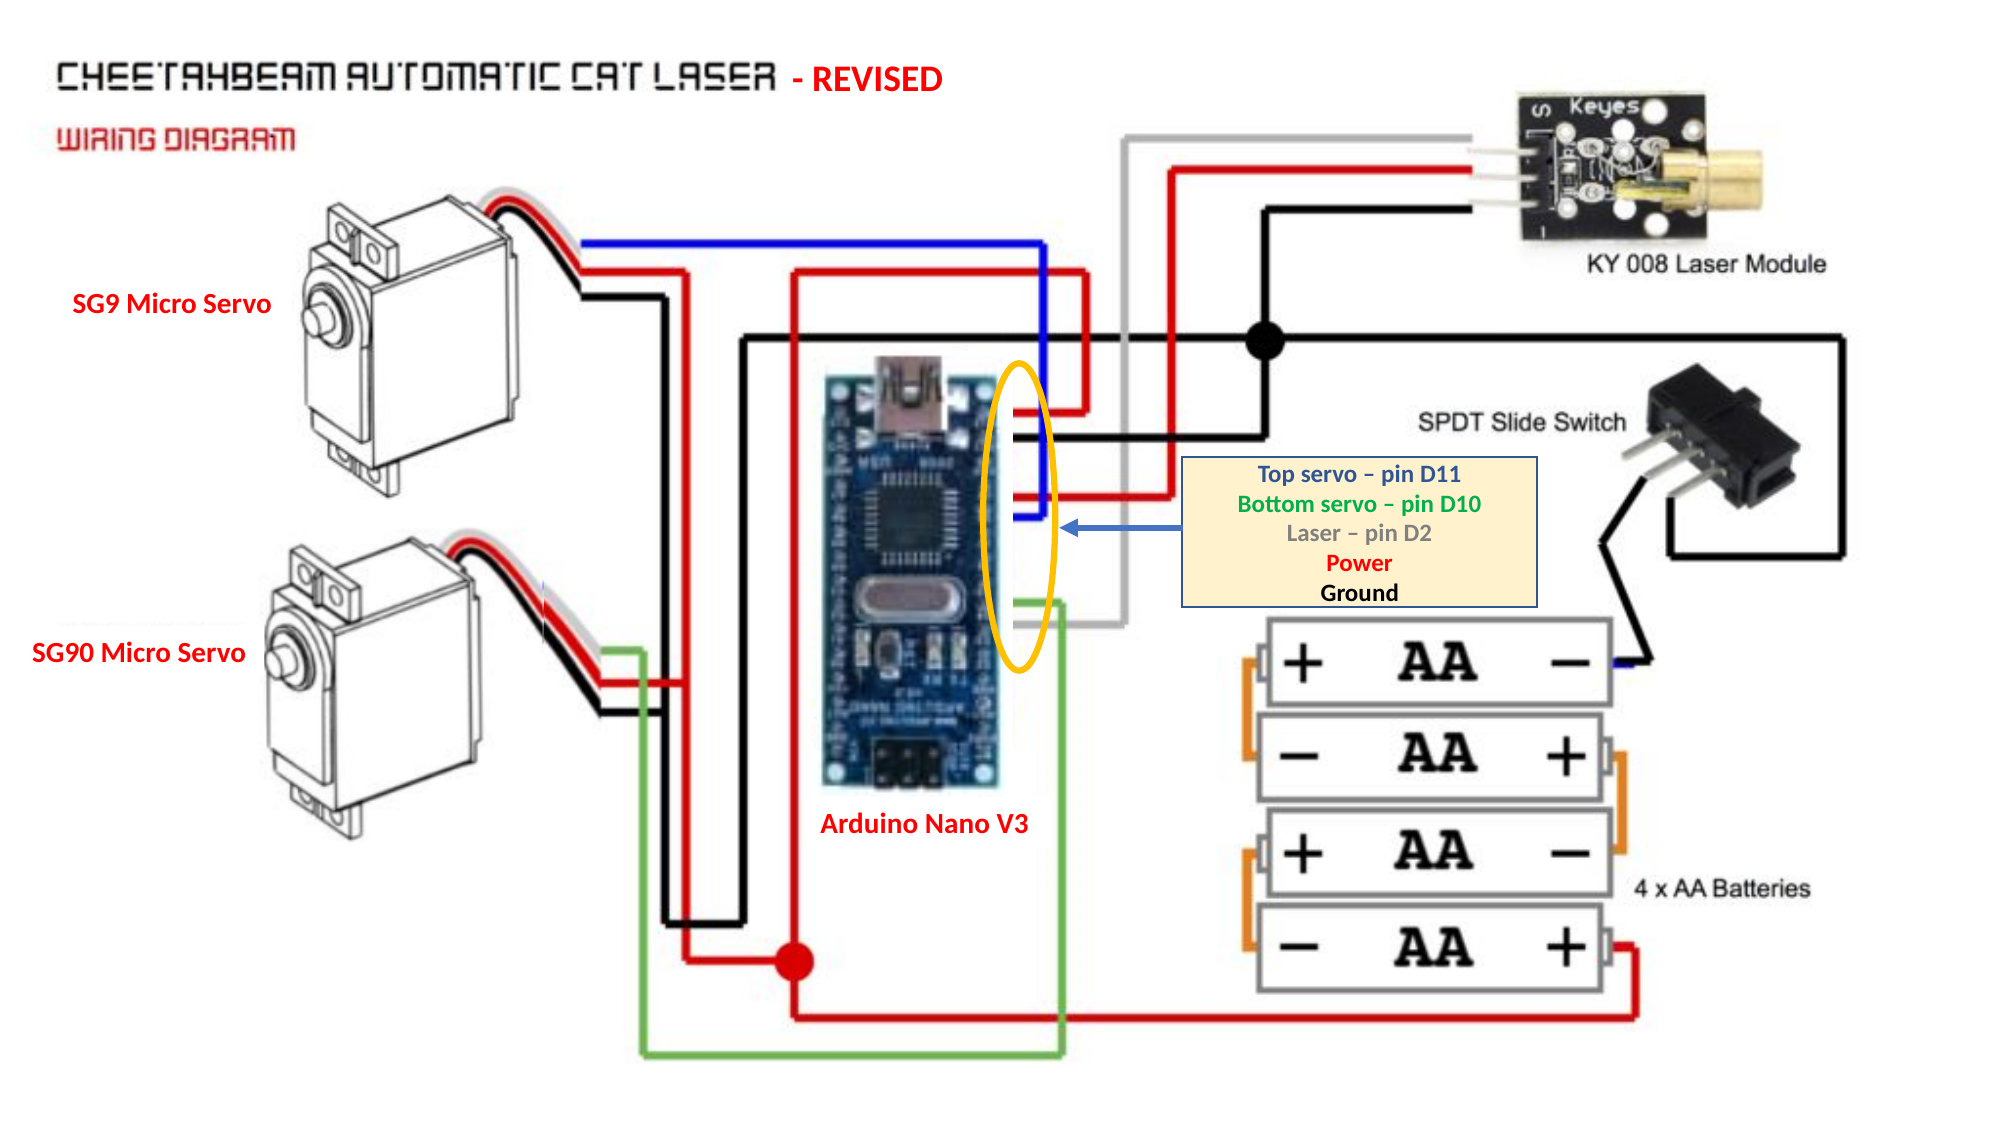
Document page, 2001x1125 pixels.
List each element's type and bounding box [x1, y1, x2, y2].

picture [38, 511, 544, 859]
picture [817, 351, 1013, 799]
text_box [0, 0, 2000, 1125]
